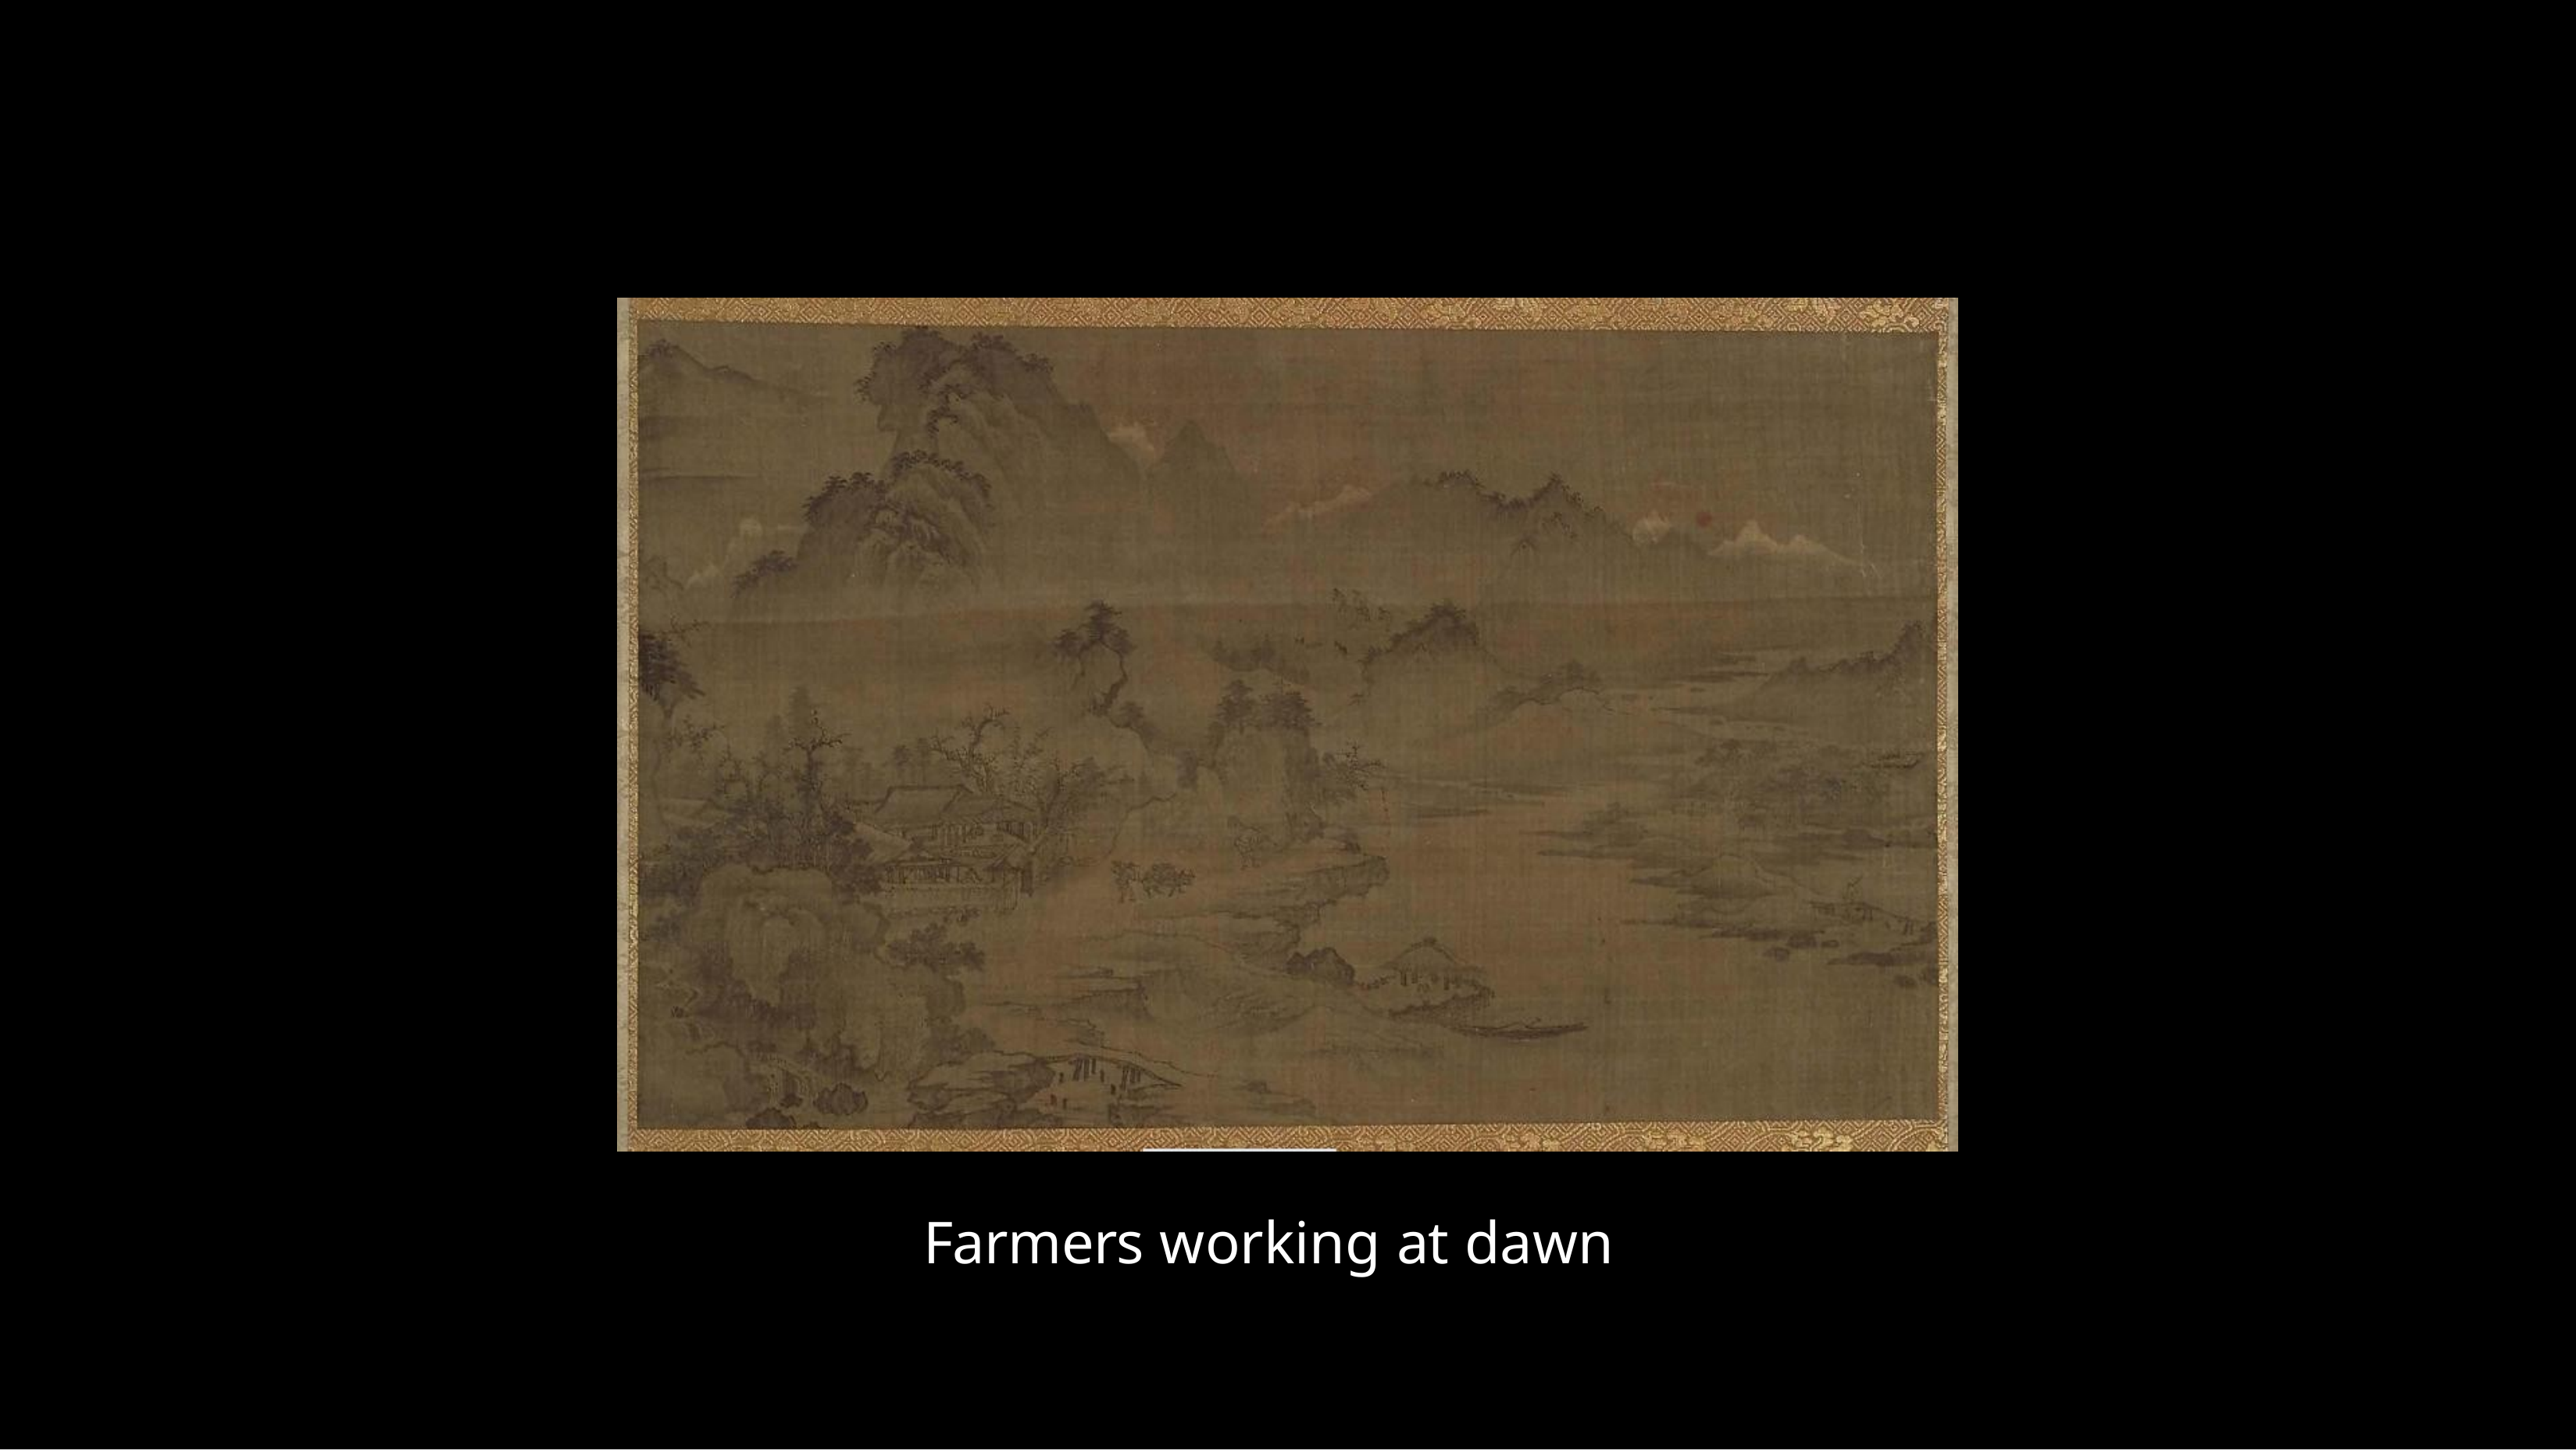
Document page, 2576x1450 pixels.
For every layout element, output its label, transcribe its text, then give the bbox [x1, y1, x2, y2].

text_box Farmers working at dawn [922, 1204, 1654, 1276]
picture [617, 298, 1959, 1152]
